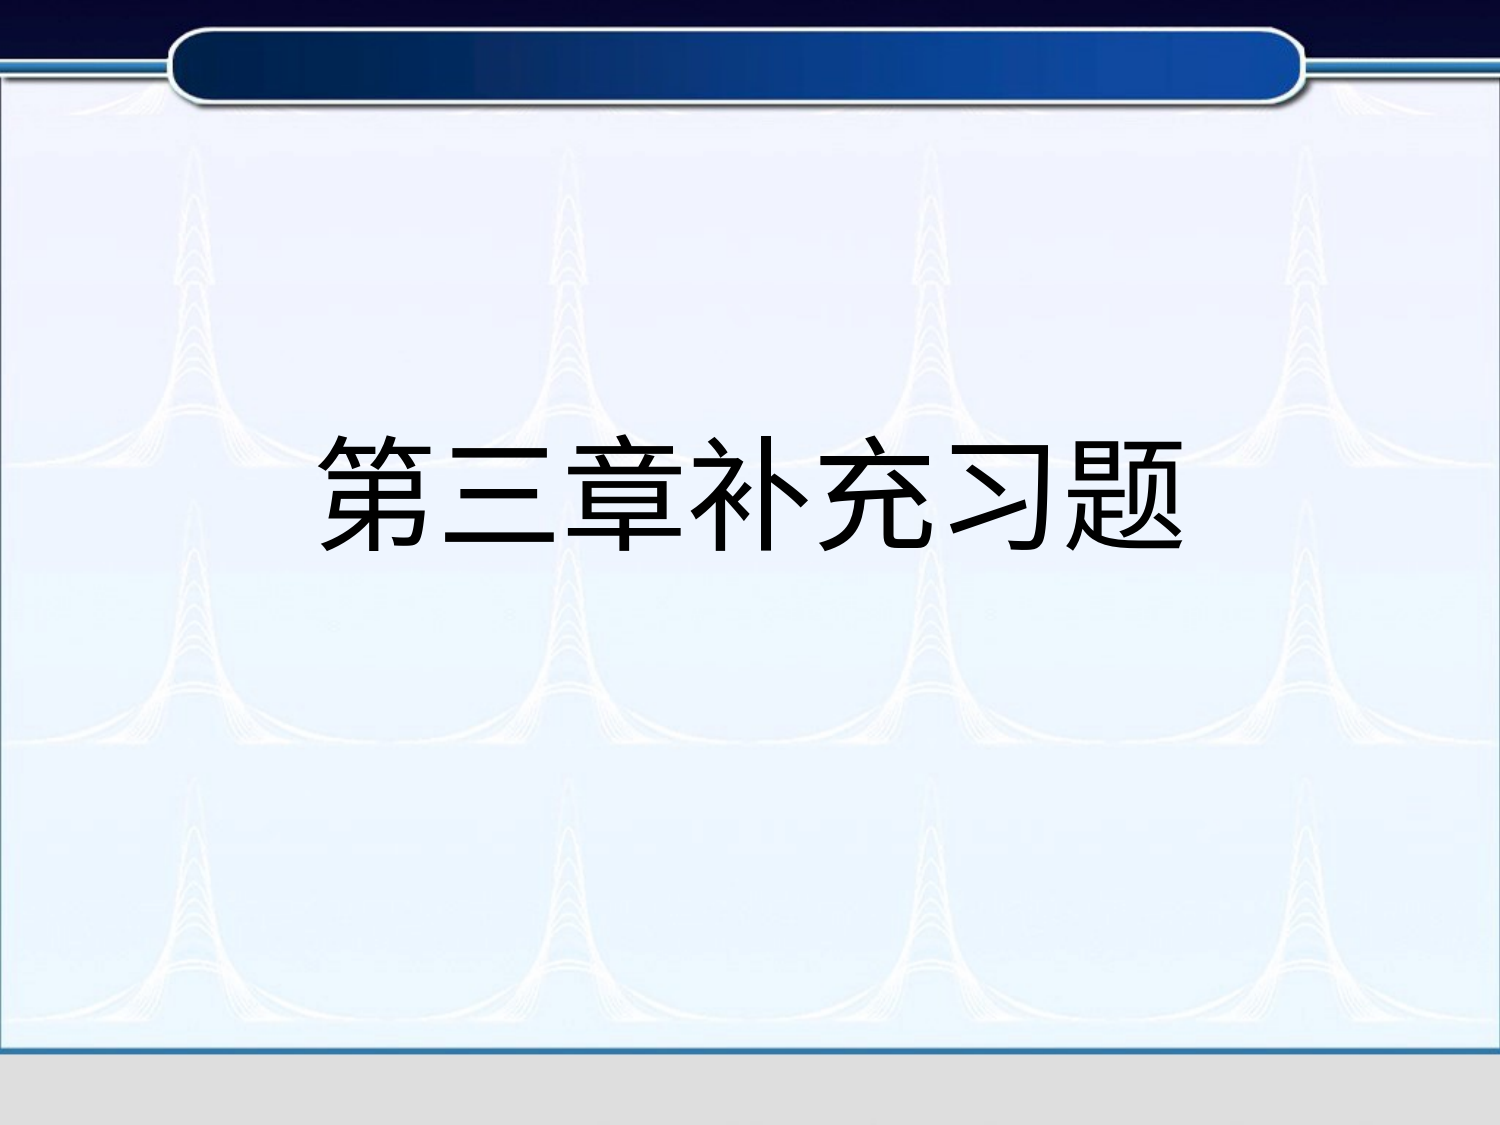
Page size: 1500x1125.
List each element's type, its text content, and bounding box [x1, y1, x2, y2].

picture [0, 0, 1500, 1125]
title 第三章补充习题 [112, 184, 1388, 576]
